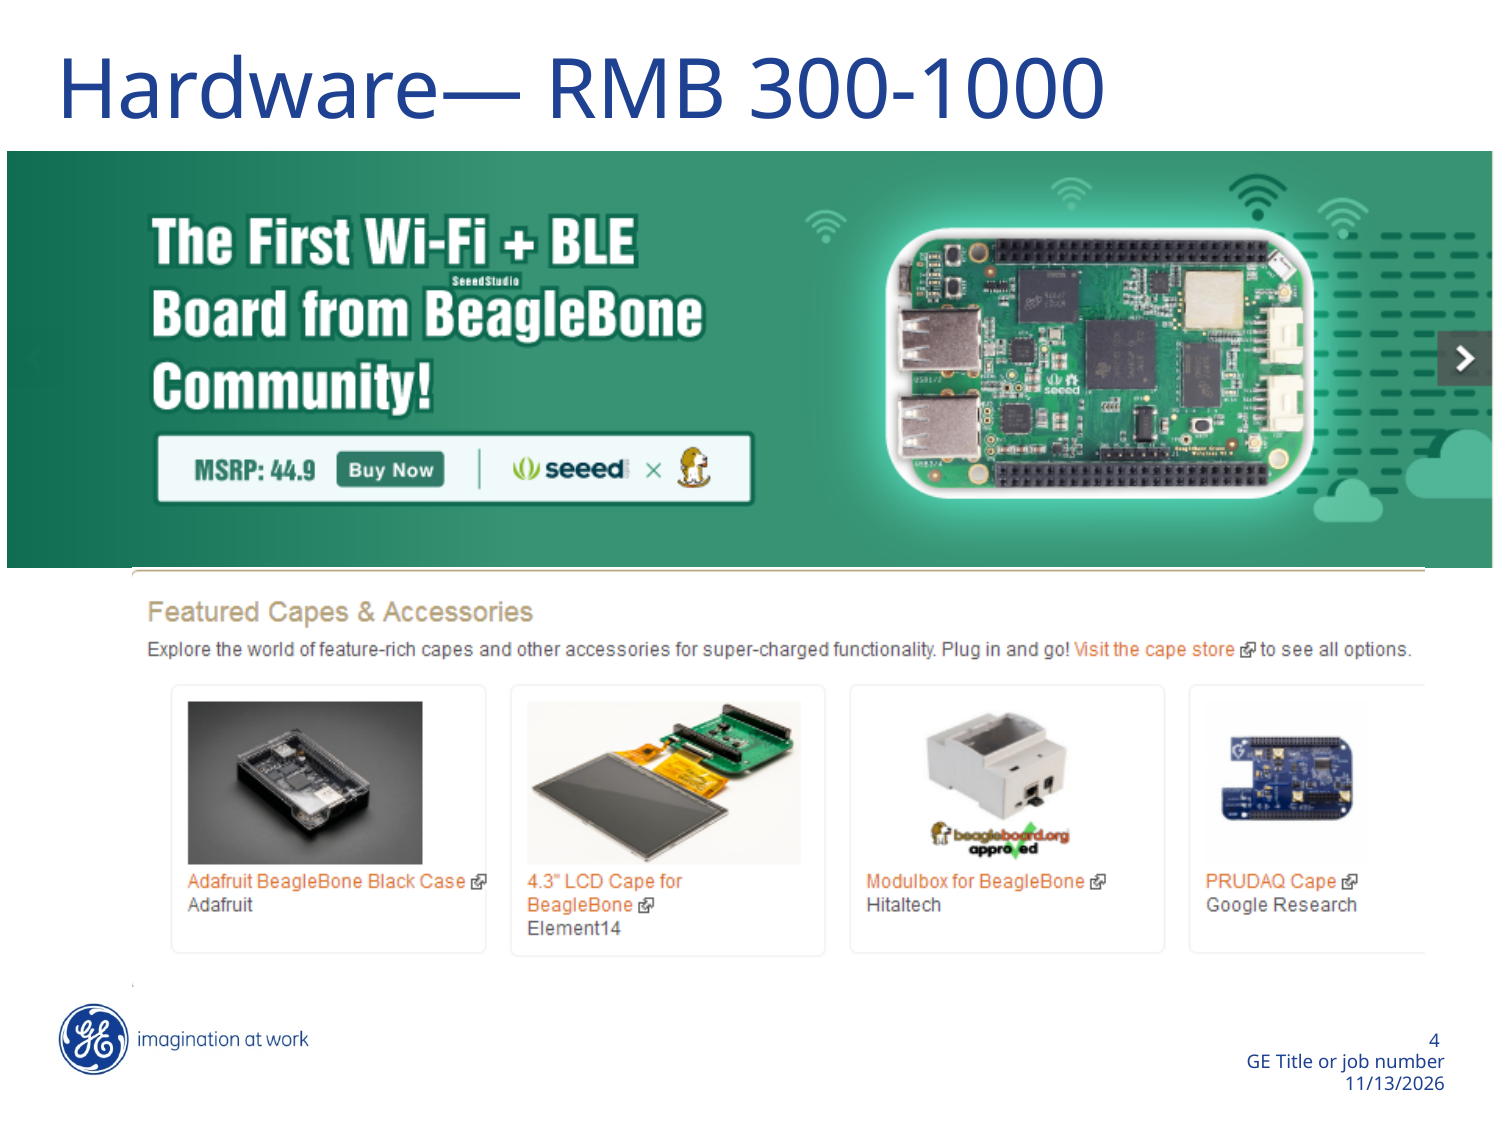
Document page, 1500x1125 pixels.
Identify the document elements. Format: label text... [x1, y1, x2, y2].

picture [52, 997, 315, 1081]
title Hardware— RMB 300-1000 [56, 46, 1444, 150]
picture [6, 151, 1494, 987]
